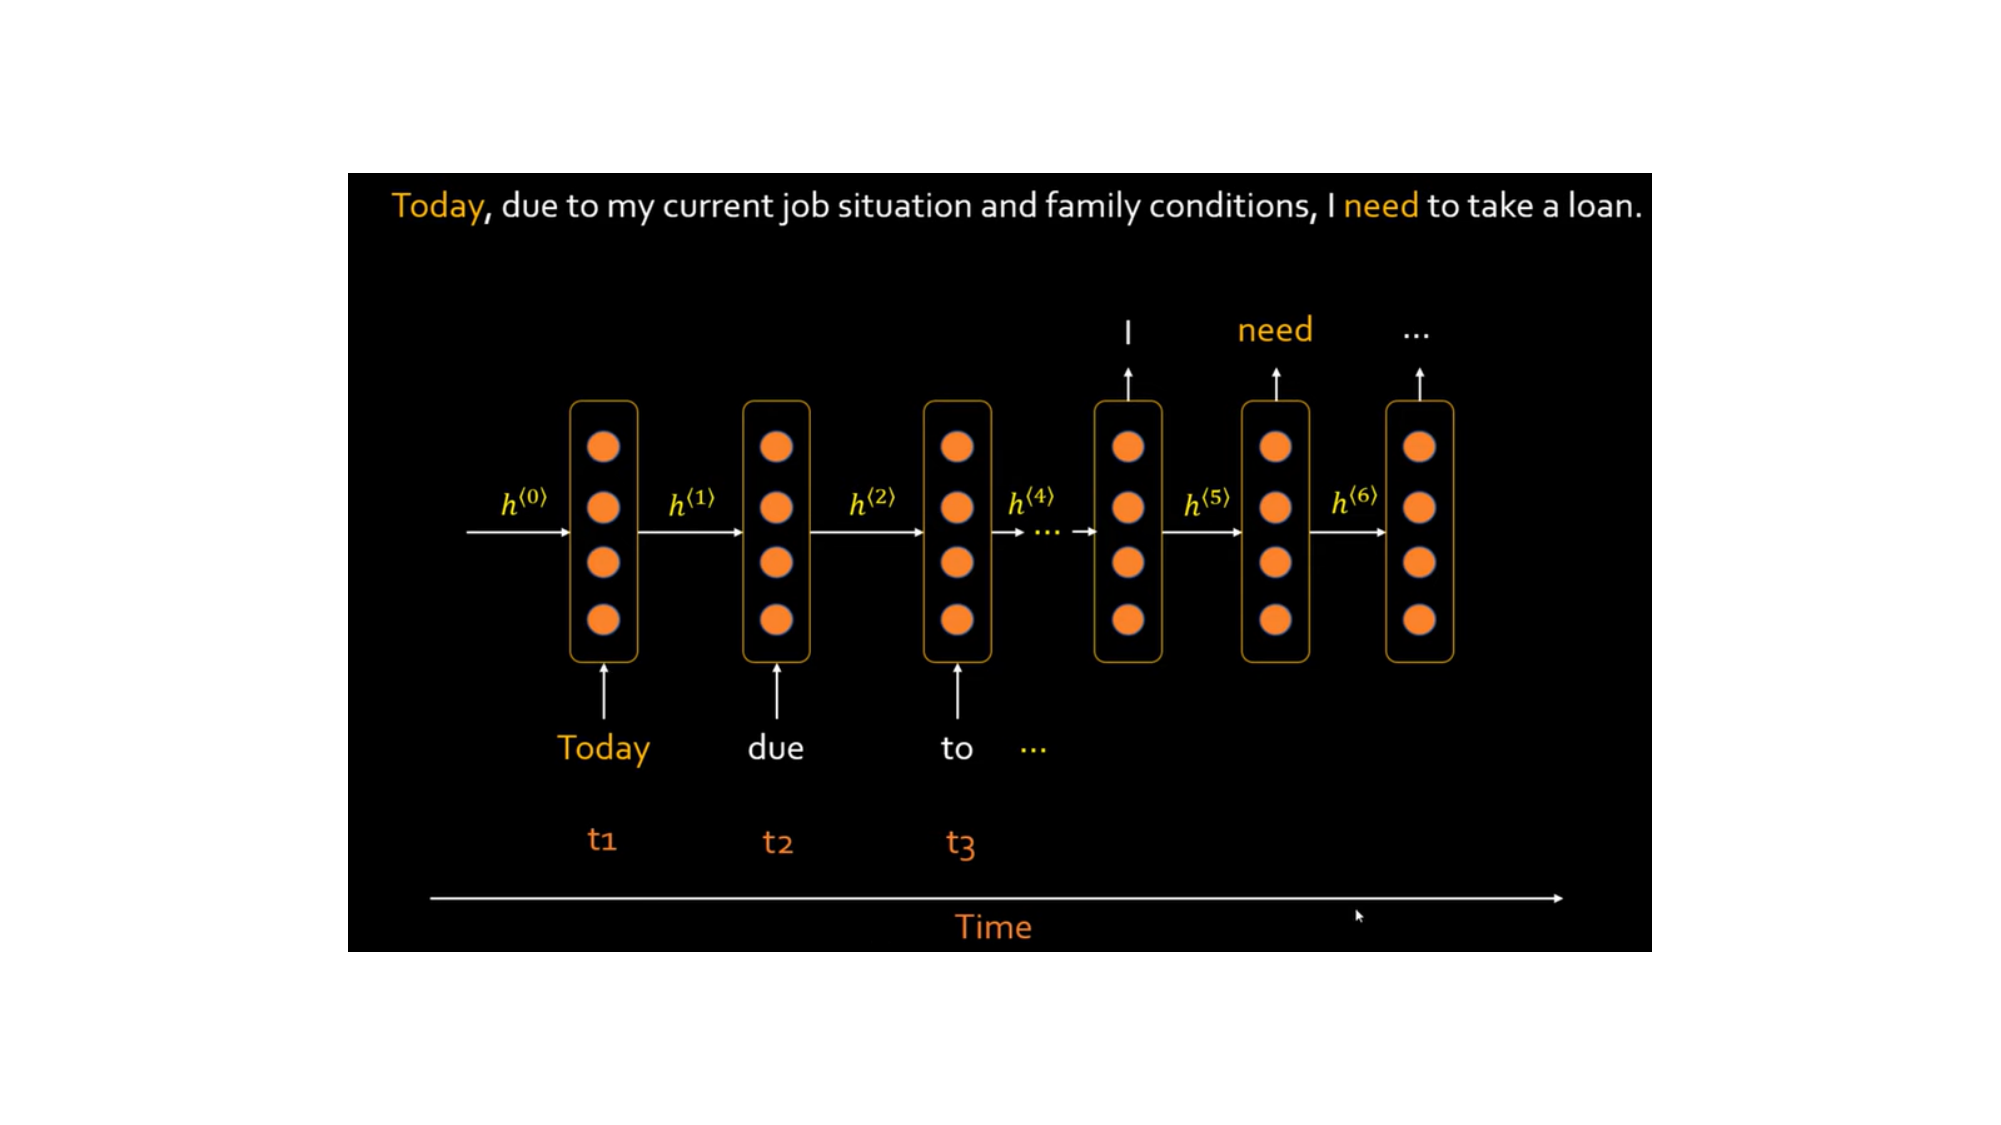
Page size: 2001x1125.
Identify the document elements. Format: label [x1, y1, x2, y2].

picture [348, 172, 1652, 952]
